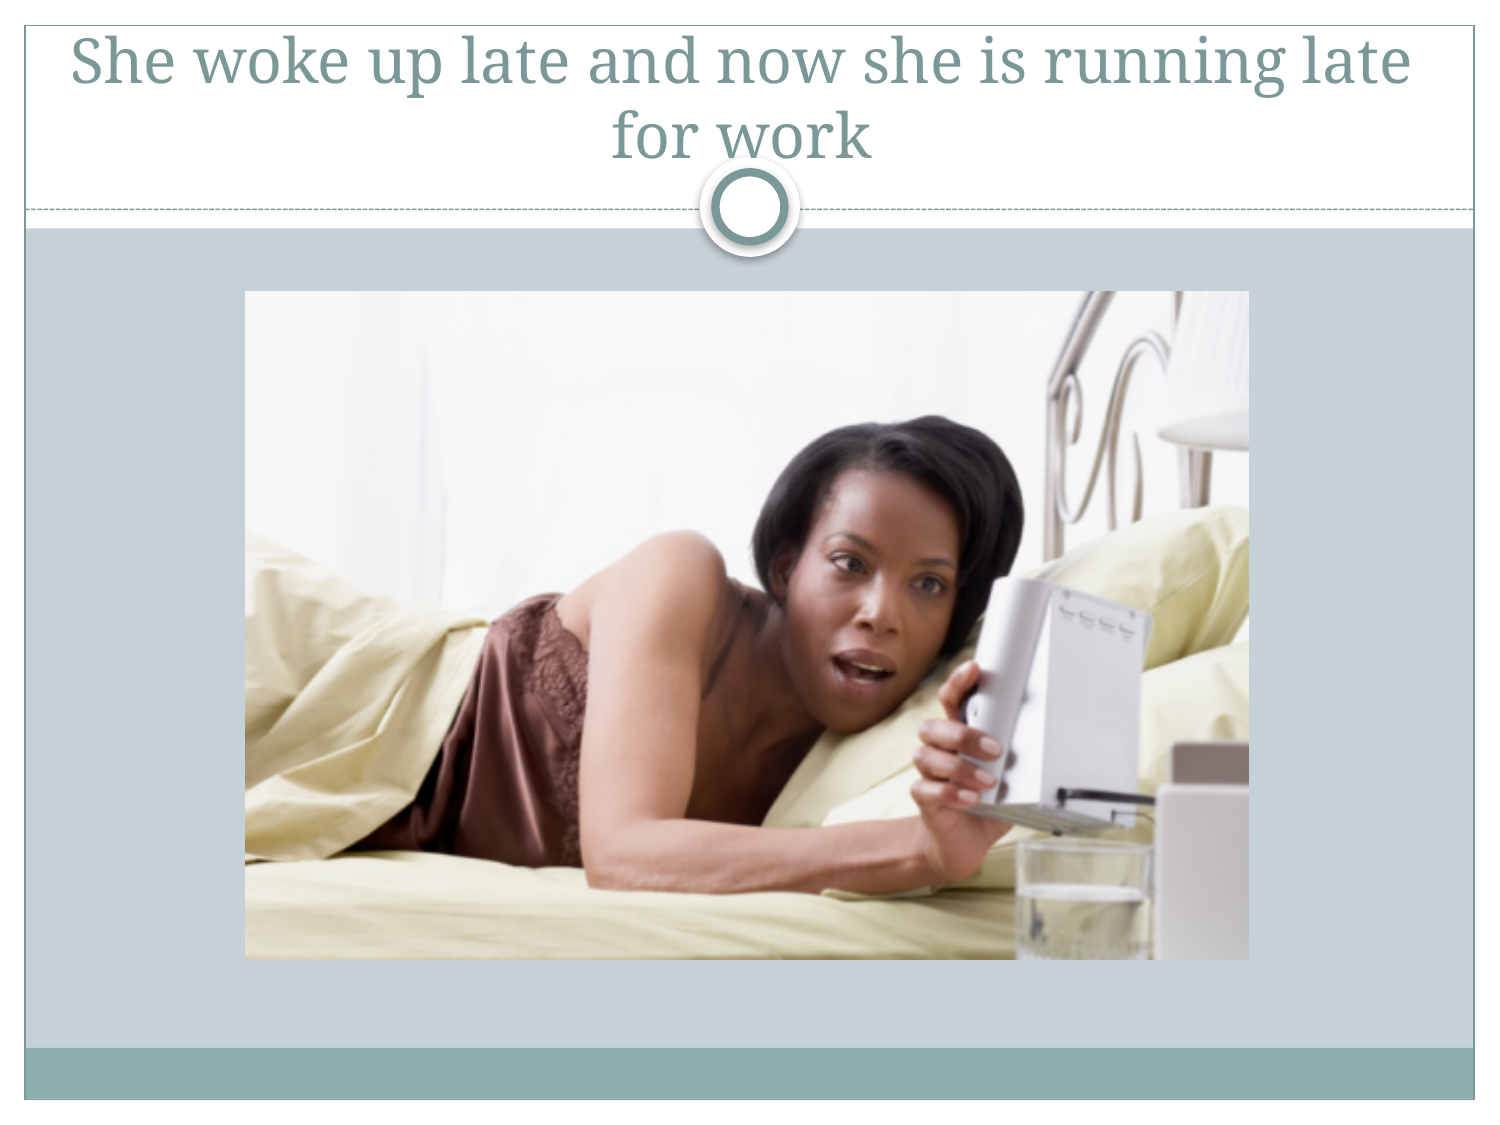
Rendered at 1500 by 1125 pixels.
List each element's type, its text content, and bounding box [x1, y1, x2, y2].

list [245, 291, 1249, 960]
title She woke up late and now she is running late for work [4, 12, 1480, 178]
